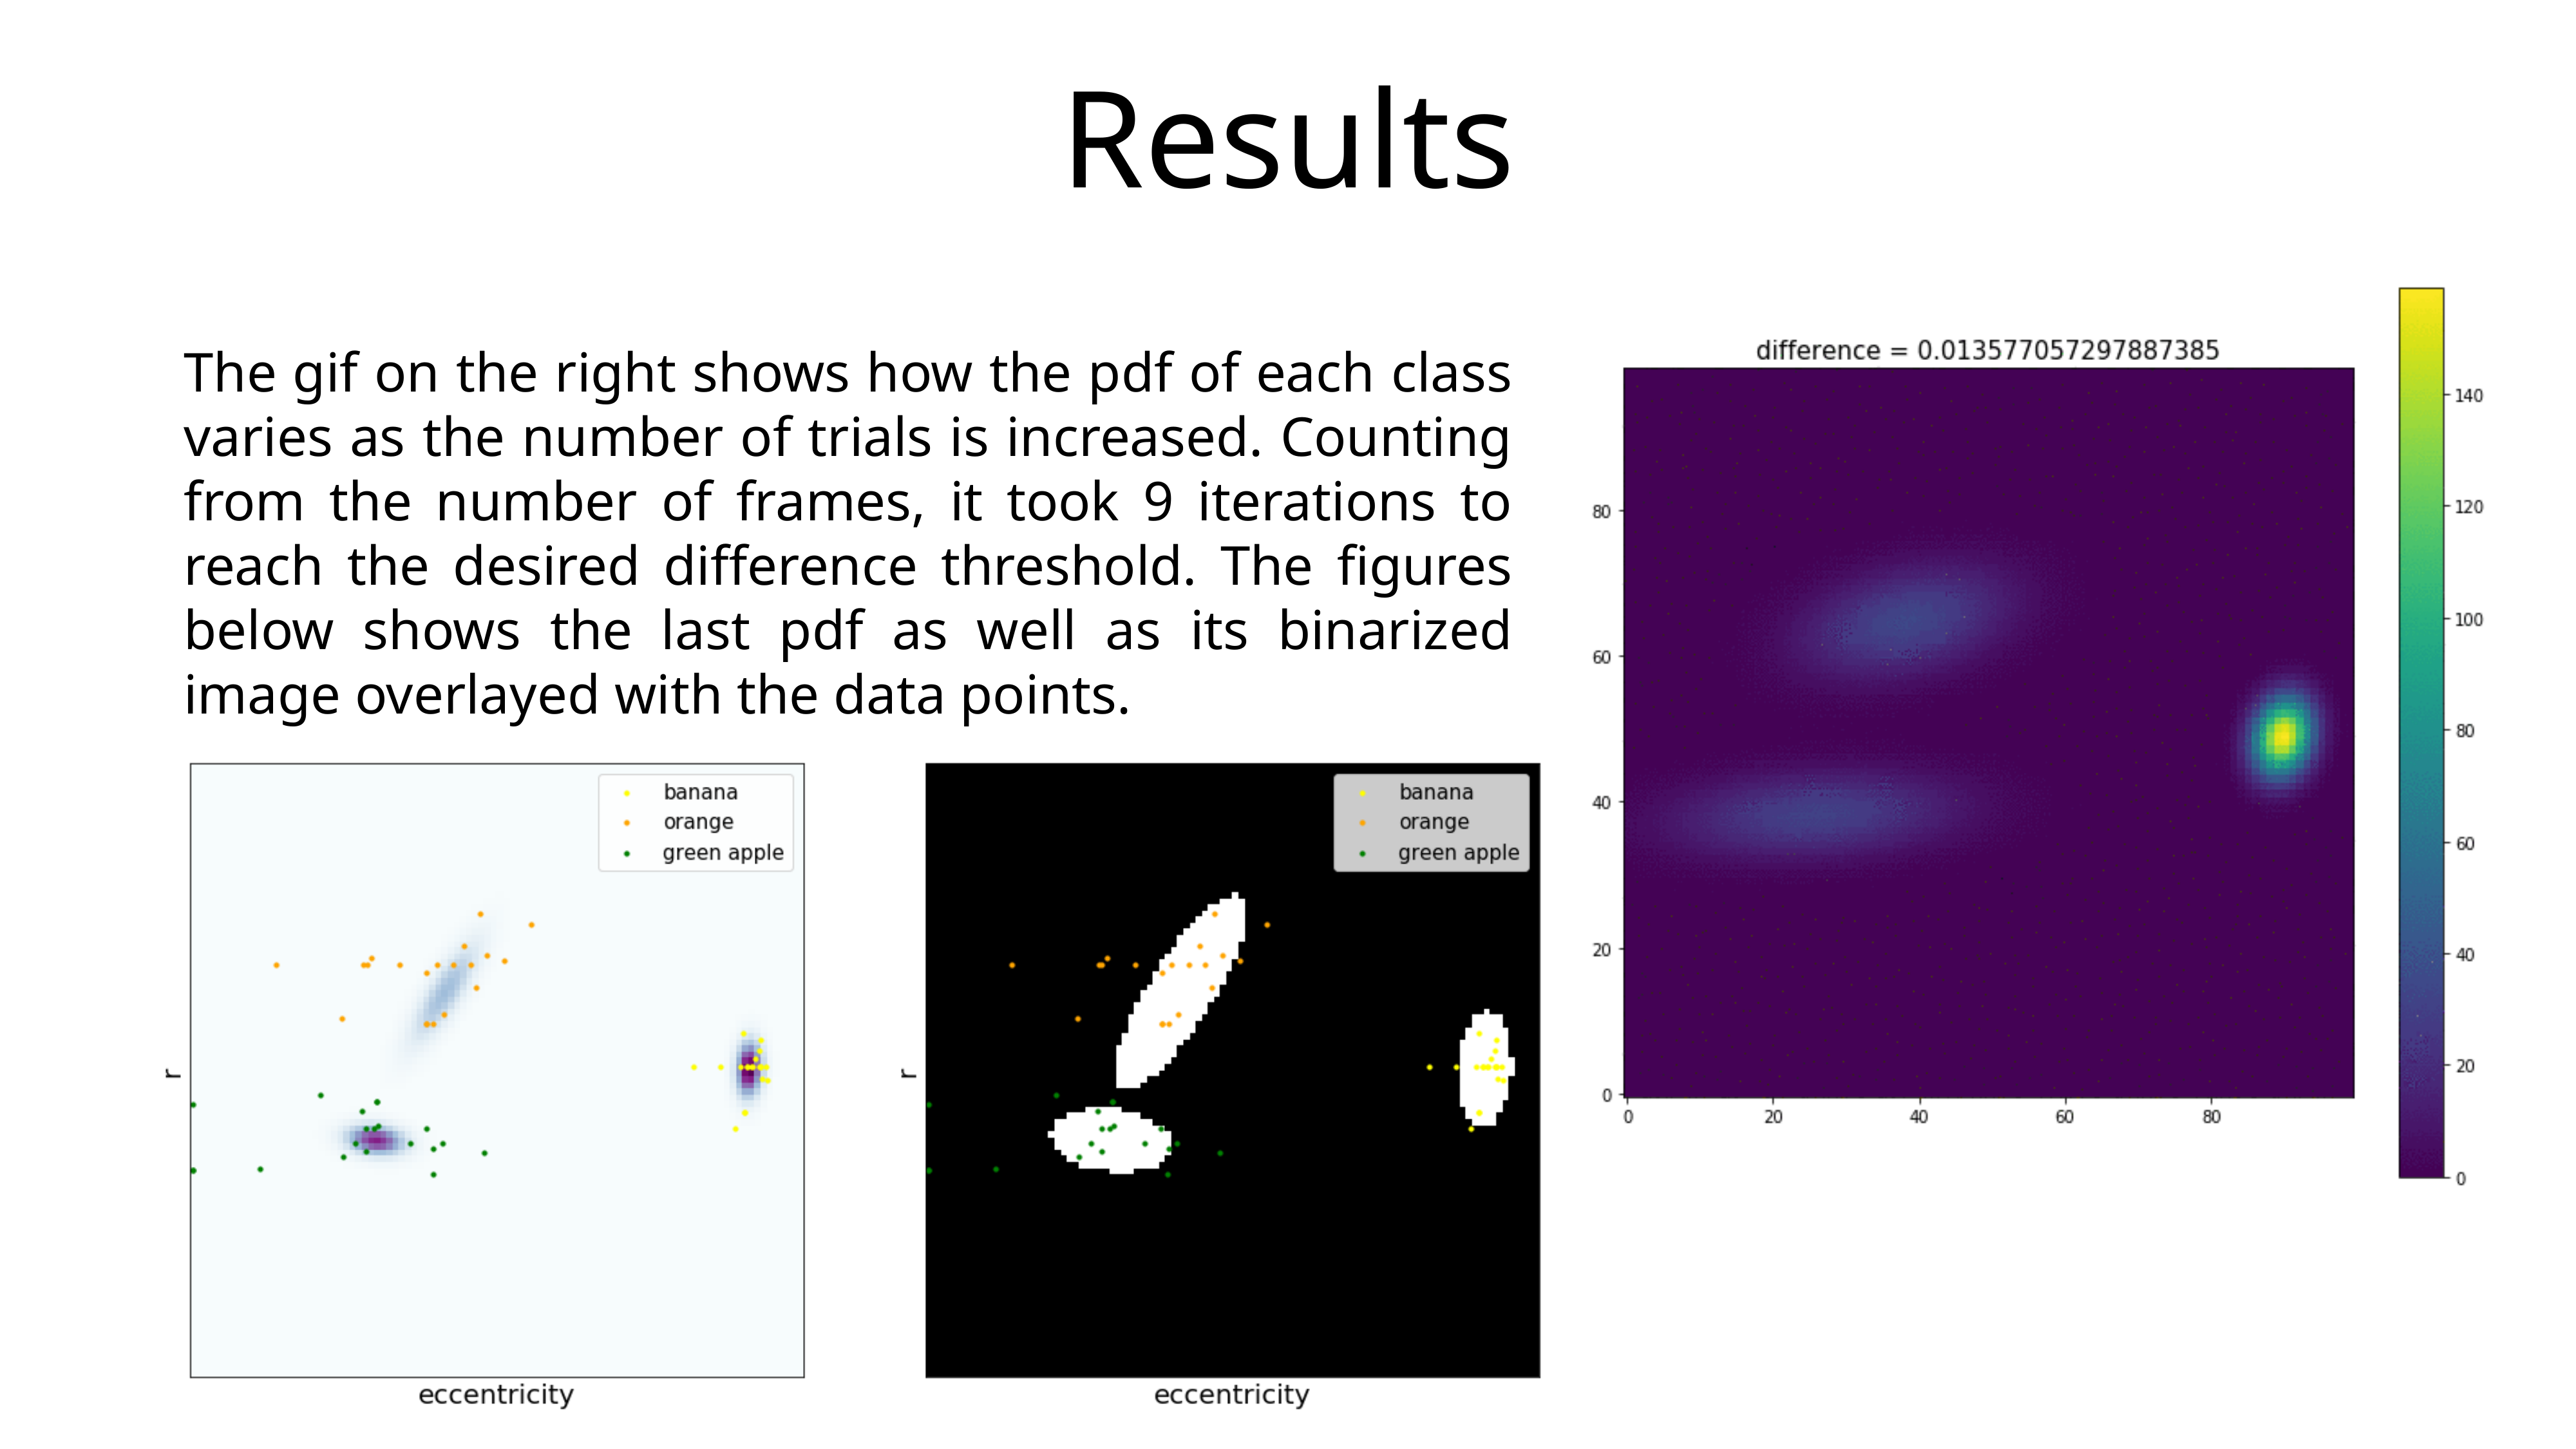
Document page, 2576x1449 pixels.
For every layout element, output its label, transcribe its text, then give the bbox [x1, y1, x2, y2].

picture [150, 755, 1548, 1417]
title Results [178, 12, 2398, 255]
picture [1580, 278, 2497, 1204]
list The gif on the right shows how the pdf of each class varies as the number of trials is increased. Counting from the number of frames, it took 9 iterations to reach the desired difference threshold. The figures below shows the last pdf as well as its binarized image overlayed with the data points. [178, 332, 1520, 755]
